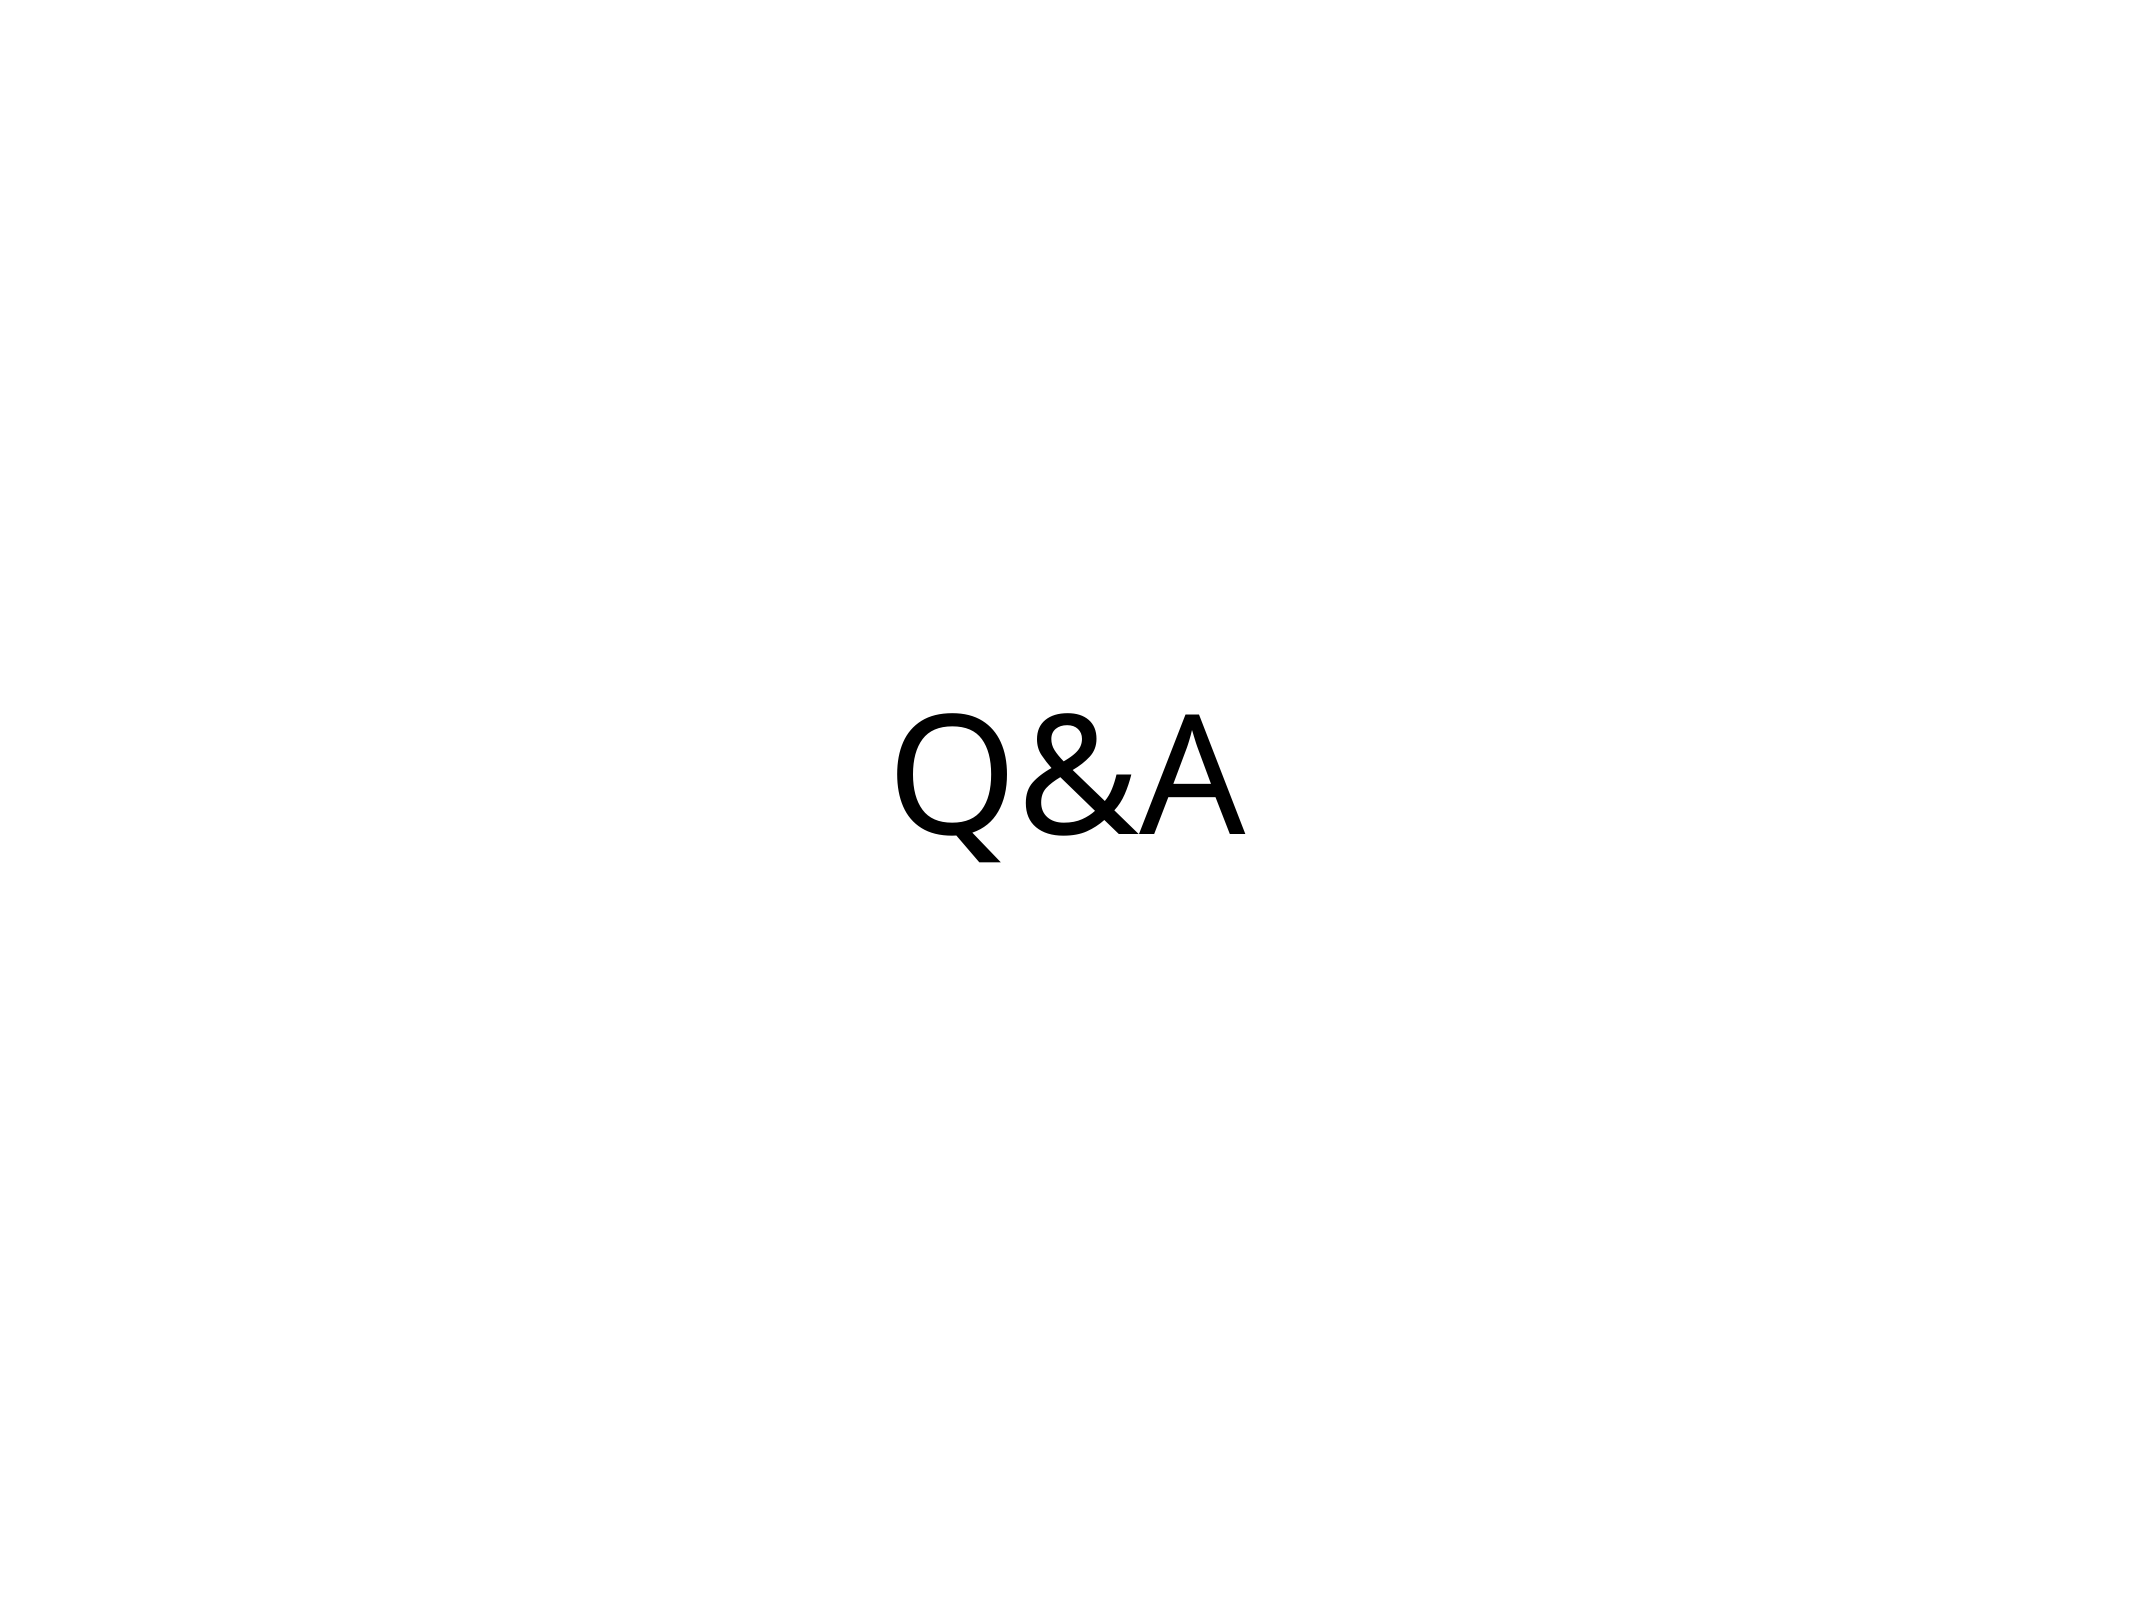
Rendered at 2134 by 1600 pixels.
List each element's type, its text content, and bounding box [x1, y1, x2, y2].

list Q&A [155, 78, 1978, 1457]
